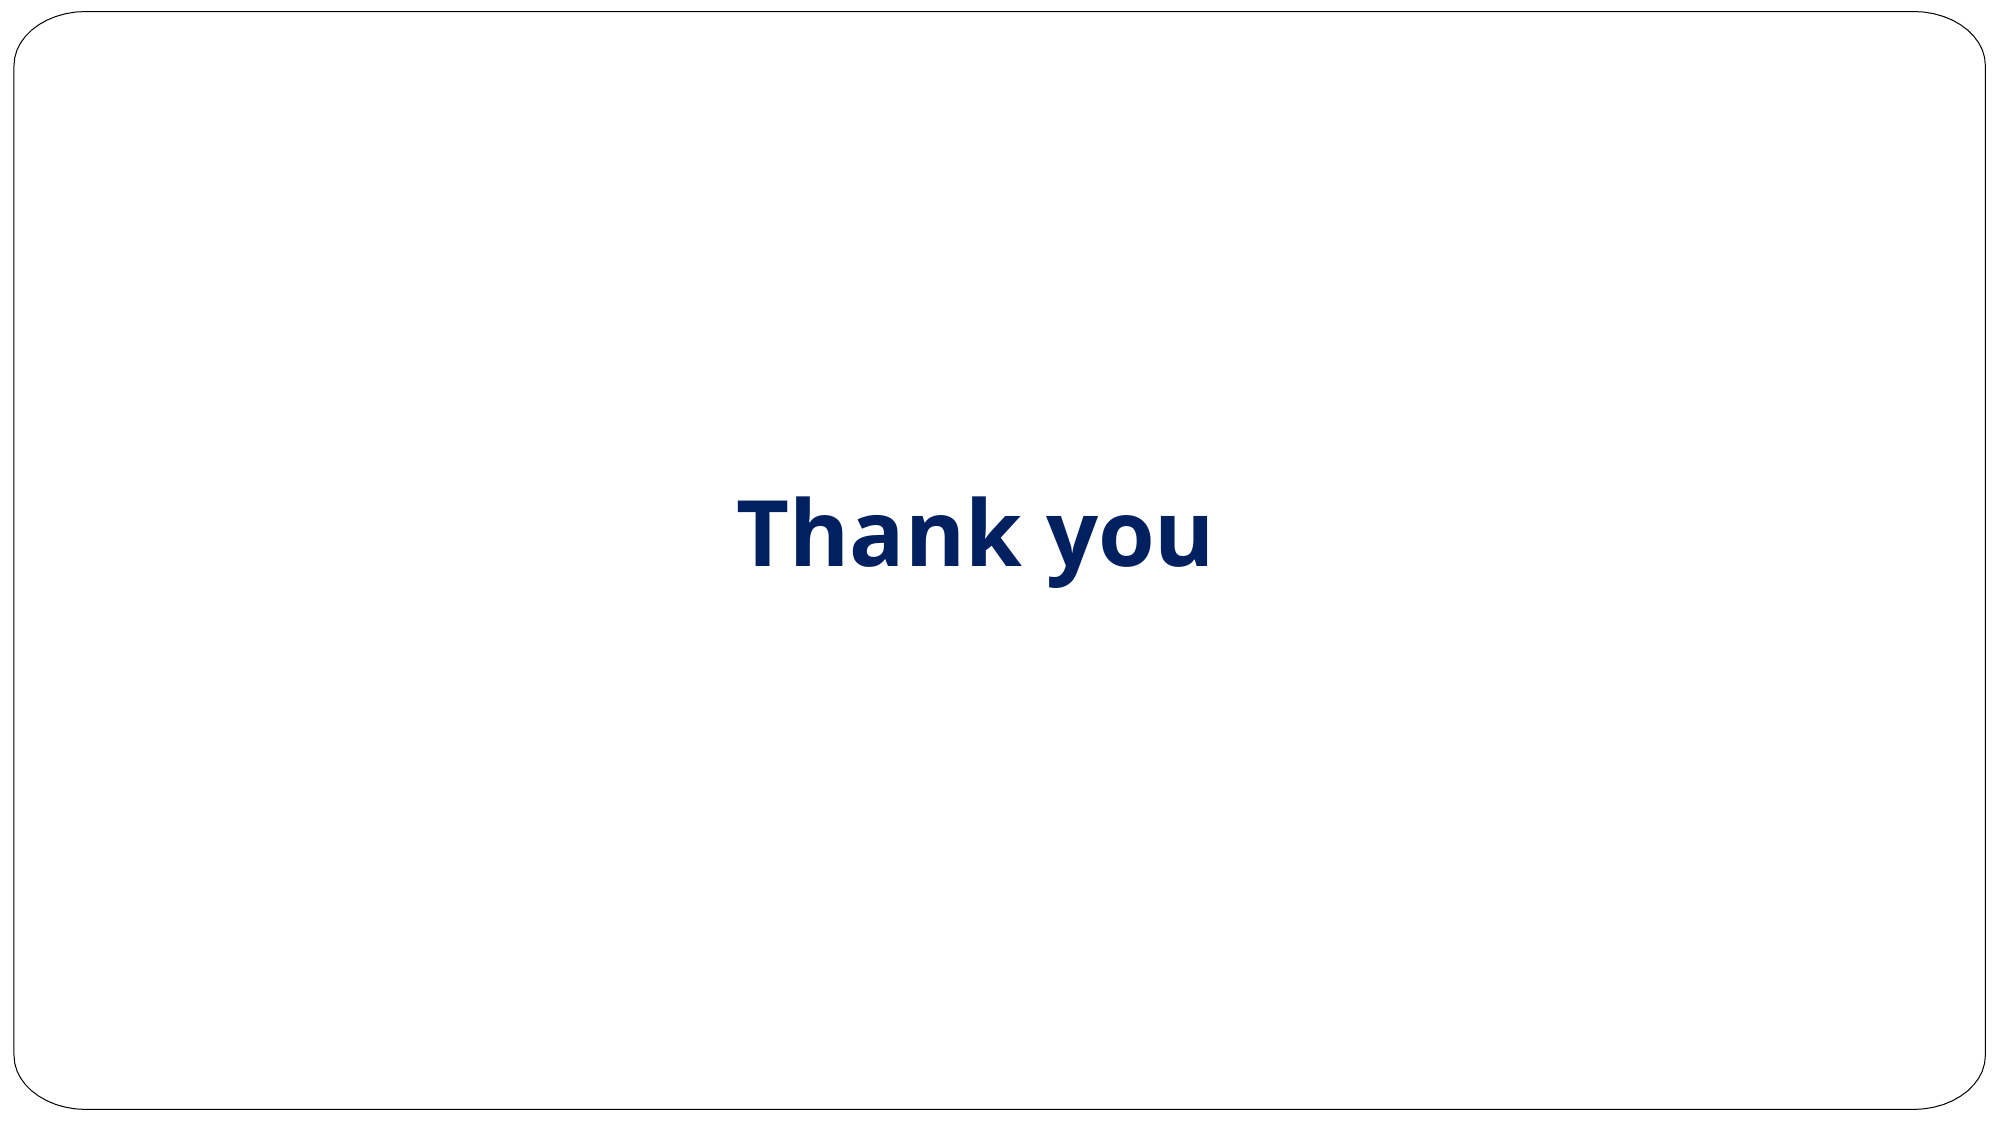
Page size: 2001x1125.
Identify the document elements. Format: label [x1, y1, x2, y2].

text_box [13, 11, 1986, 1110]
